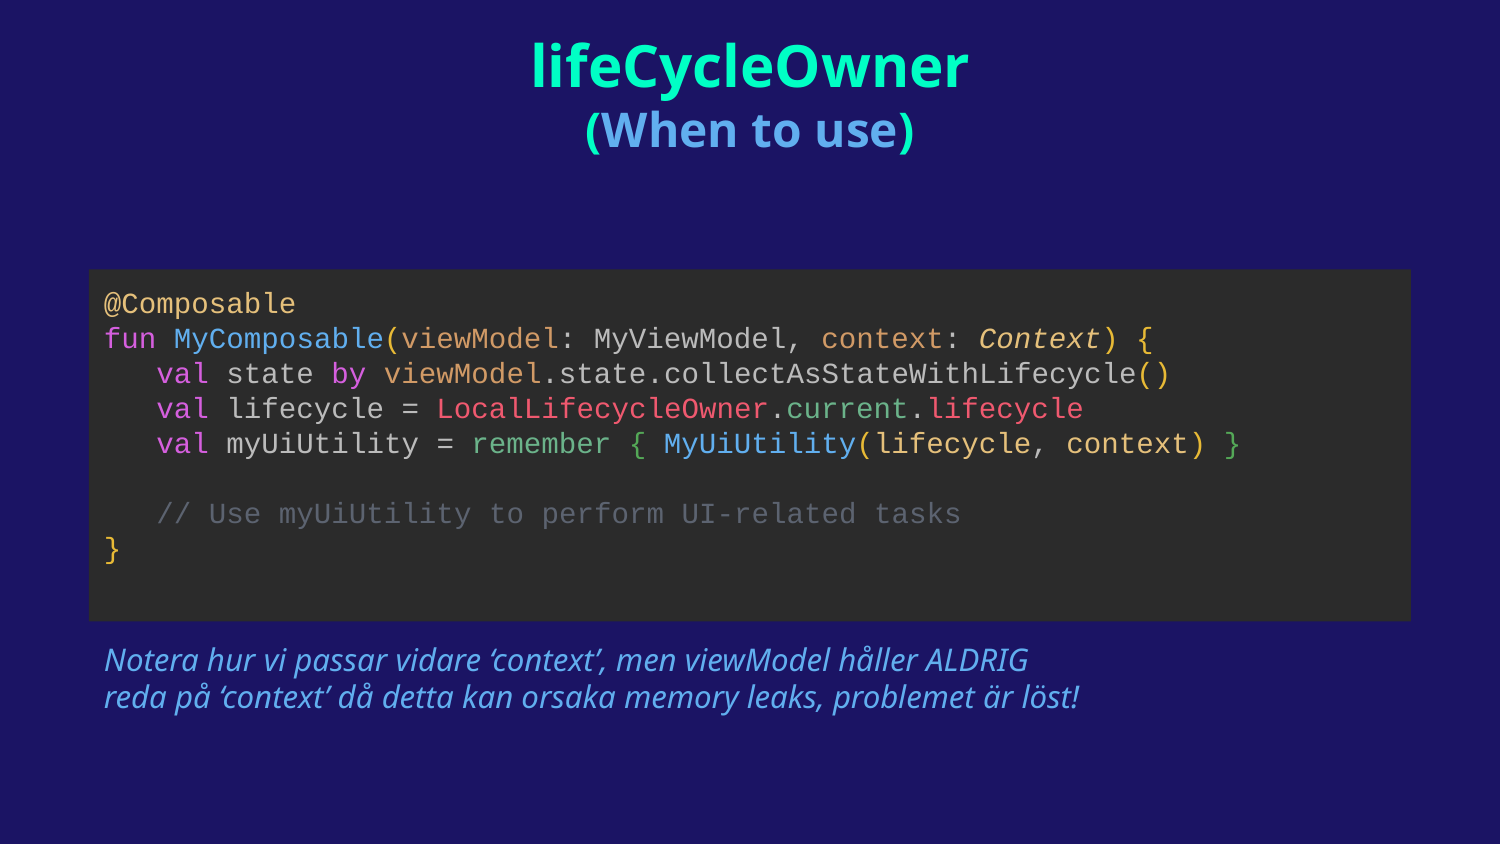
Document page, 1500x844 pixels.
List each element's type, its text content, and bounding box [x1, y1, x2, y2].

text_box @Composable fun MyComposable(viewModel: MyViewModel, context: Context) { val state by viewModel.state.collectAsStateWithLifecycle() val lifecycle = LocalLifecycleOwner.current.lifecycle val myUiUtility = remember { MyUiUtility(lifecycle, context) } // Use myUiUtility to perform UI-related tasks } [88, 269, 1411, 622]
text_box Notera hur vi passar vidare ‘context’, men viewModel håller ALDRIG reda på ‘context’ då detta kan orsaka memory leaks, problemet är löst! [88, 625, 1113, 731]
title lifeCycleOwner (When to use) [323, 14, 1177, 124]
